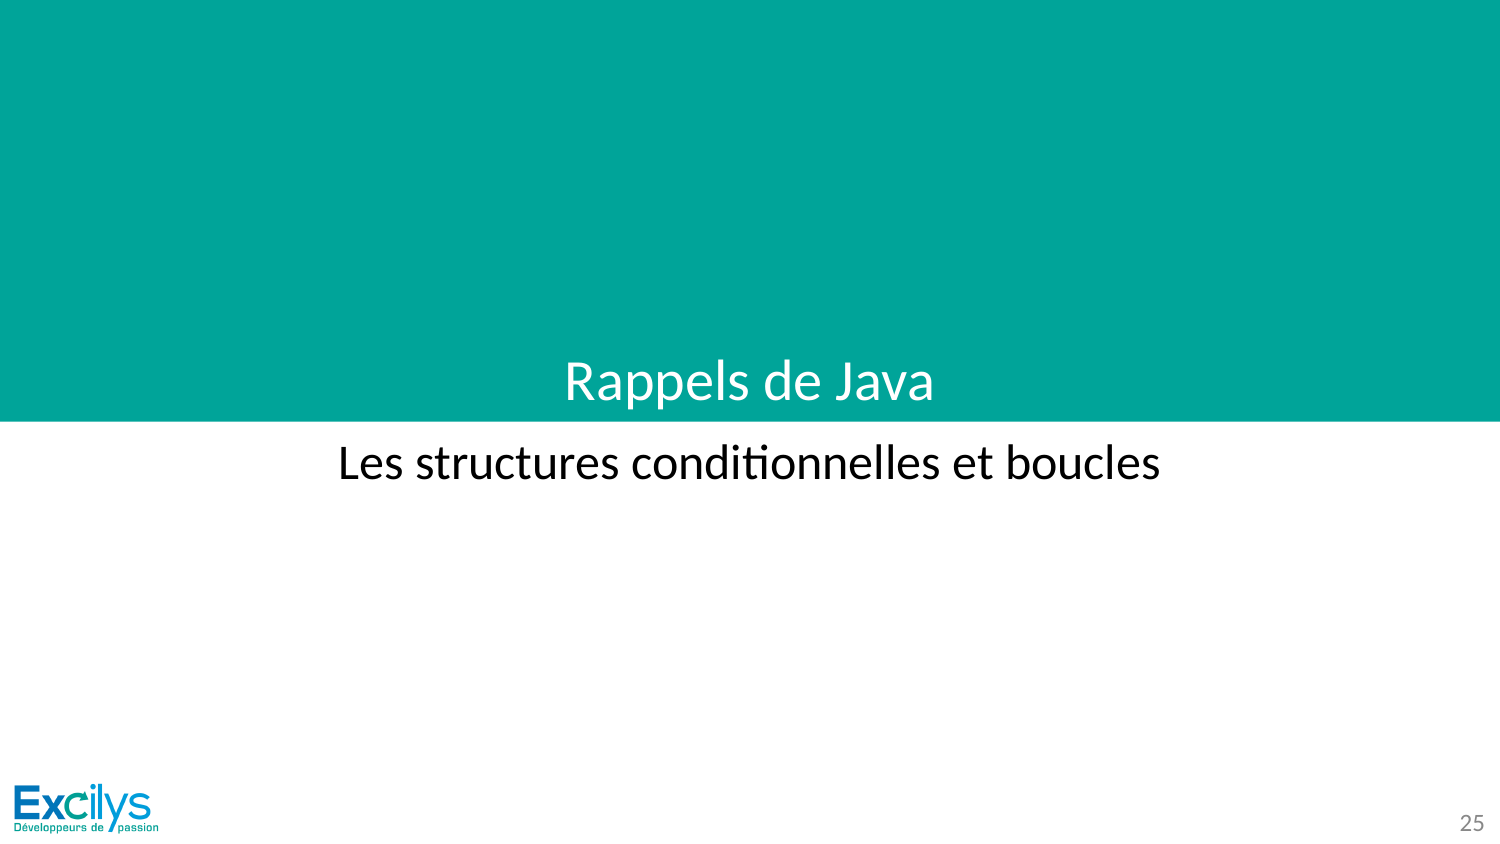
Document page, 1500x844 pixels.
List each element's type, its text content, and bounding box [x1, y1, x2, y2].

list Les structures conditionnelles et boucles [0, 421, 1500, 493]
slide_number ‹#› [1319, 798, 1500, 844]
picture [11, 764, 160, 844]
title Rappels de Java [0, 339, 1500, 420]
